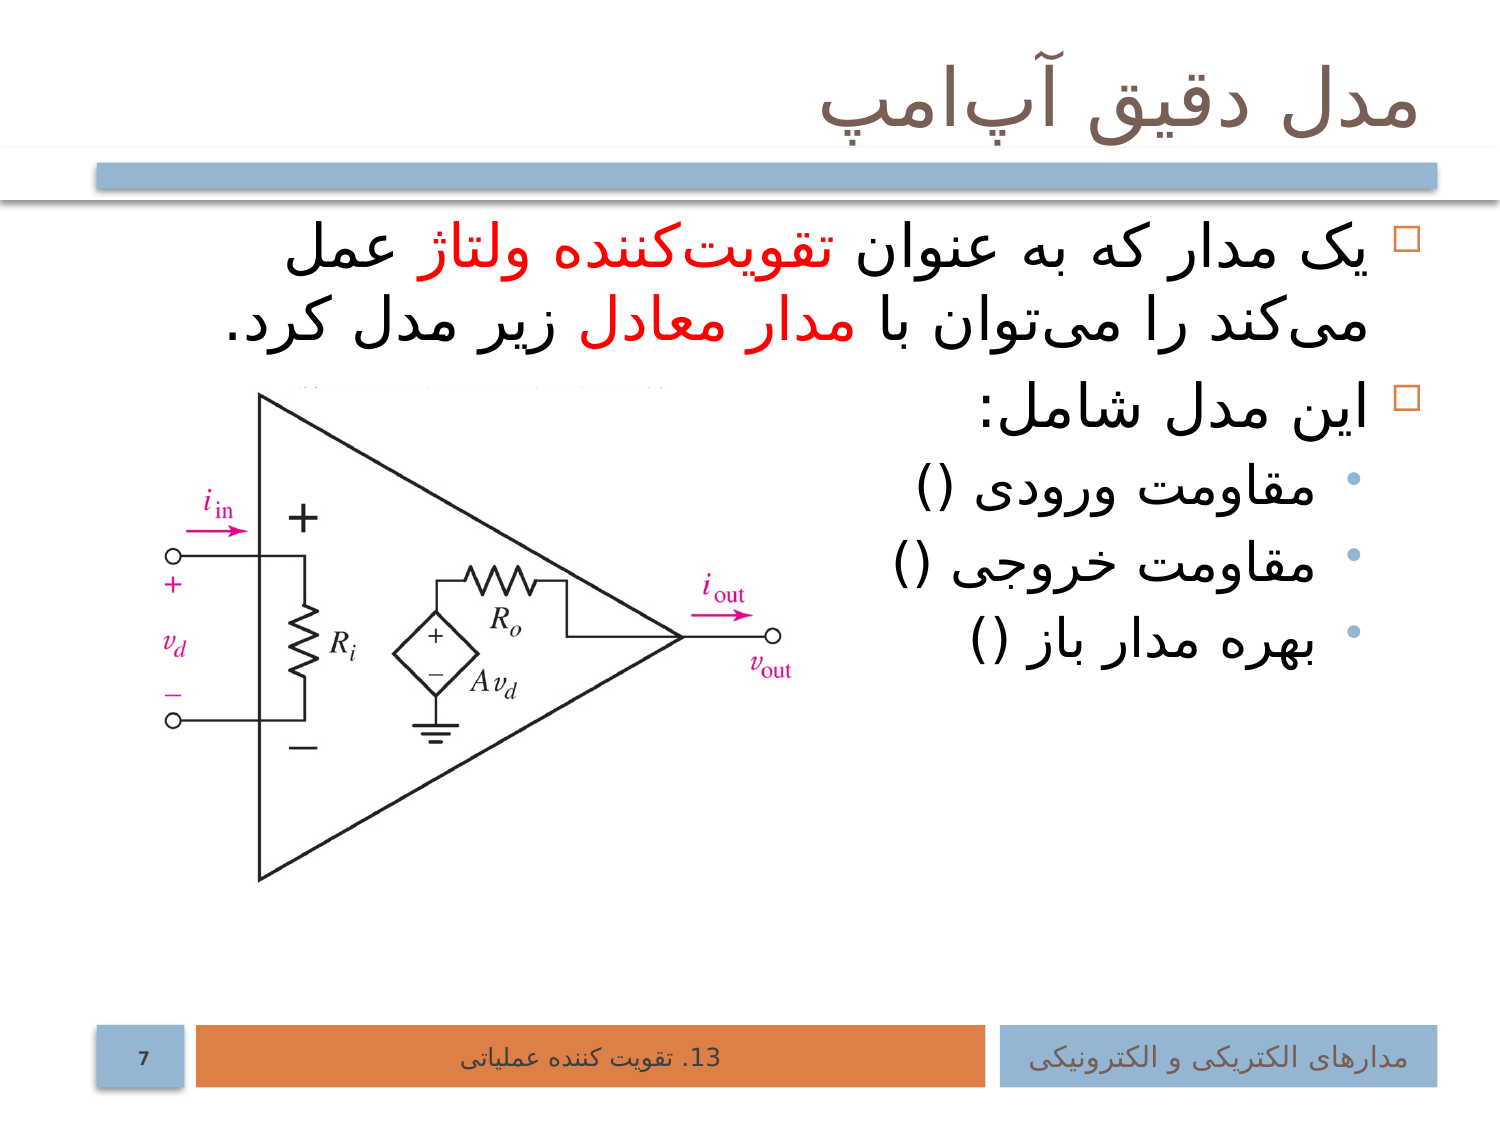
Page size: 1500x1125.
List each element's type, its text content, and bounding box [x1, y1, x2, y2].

slide_number 7 [99, 1038, 188, 1079]
slide_number مدارهای الکتریکی و الکترونیکی [999, 1025, 1438, 1088]
picture [162, 387, 792, 884]
title مدل دقیق آپ‌امپ [100, 37, 1438, 150]
footer 13. تقویت کننده عملیاتی [196, 1025, 986, 1088]
